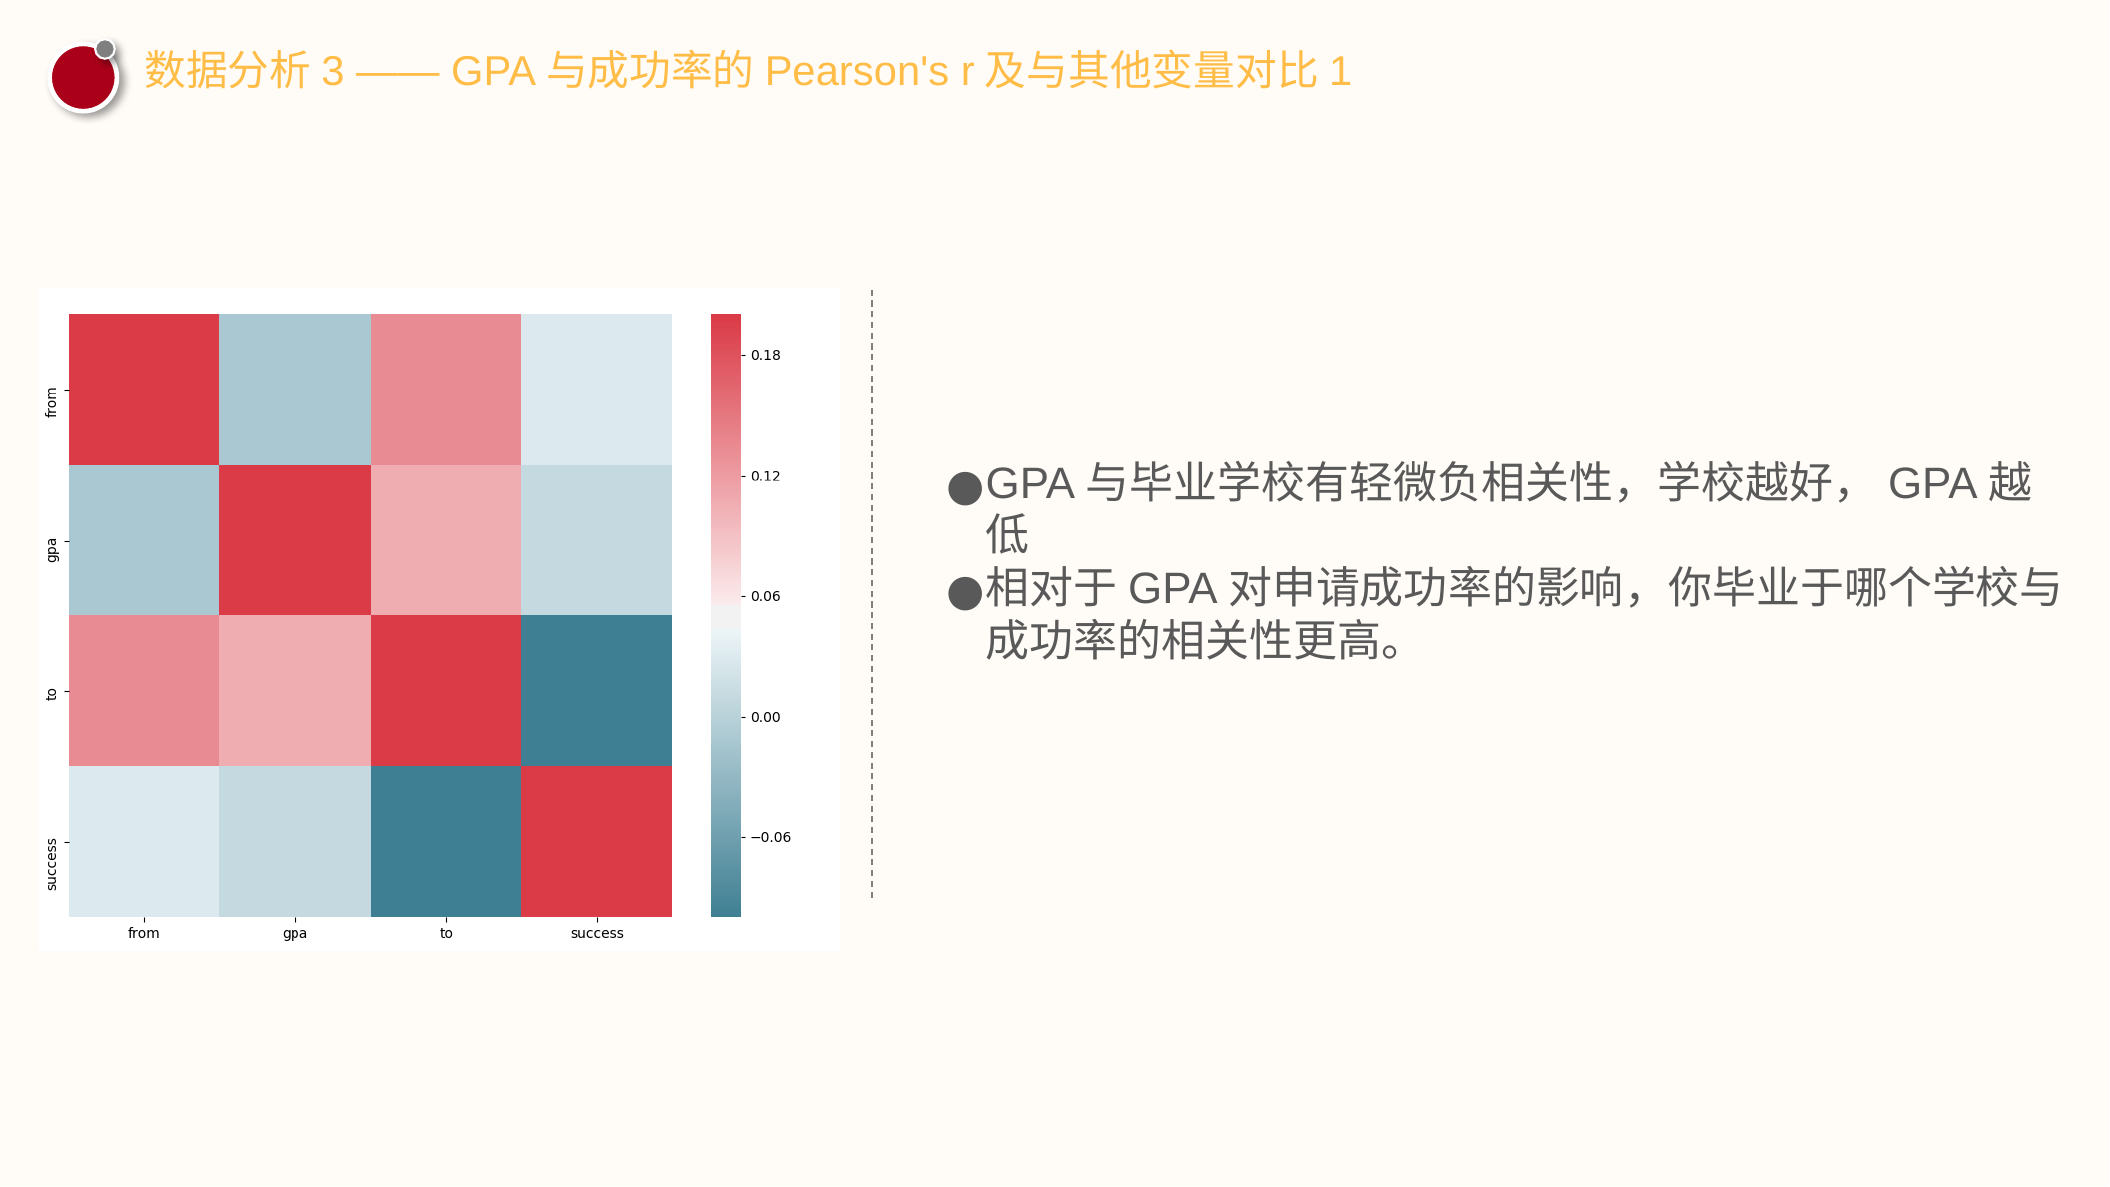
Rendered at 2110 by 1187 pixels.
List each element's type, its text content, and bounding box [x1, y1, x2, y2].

picture [38, 288, 841, 952]
text_box [49, 43, 117, 112]
text_box [95, 39, 115, 59]
text_box 数据分析3 —— GPA与成功率的Pearson's r及与其他变量对比1 [144, 43, 1575, 95]
text_box GPA与毕业学校有轻微负相关性，学校越好，GPA越低 相对于GPA对申请成功率的影响，你毕业于哪个学校与成功率的相关性更高。 [946, 454, 2066, 951]
